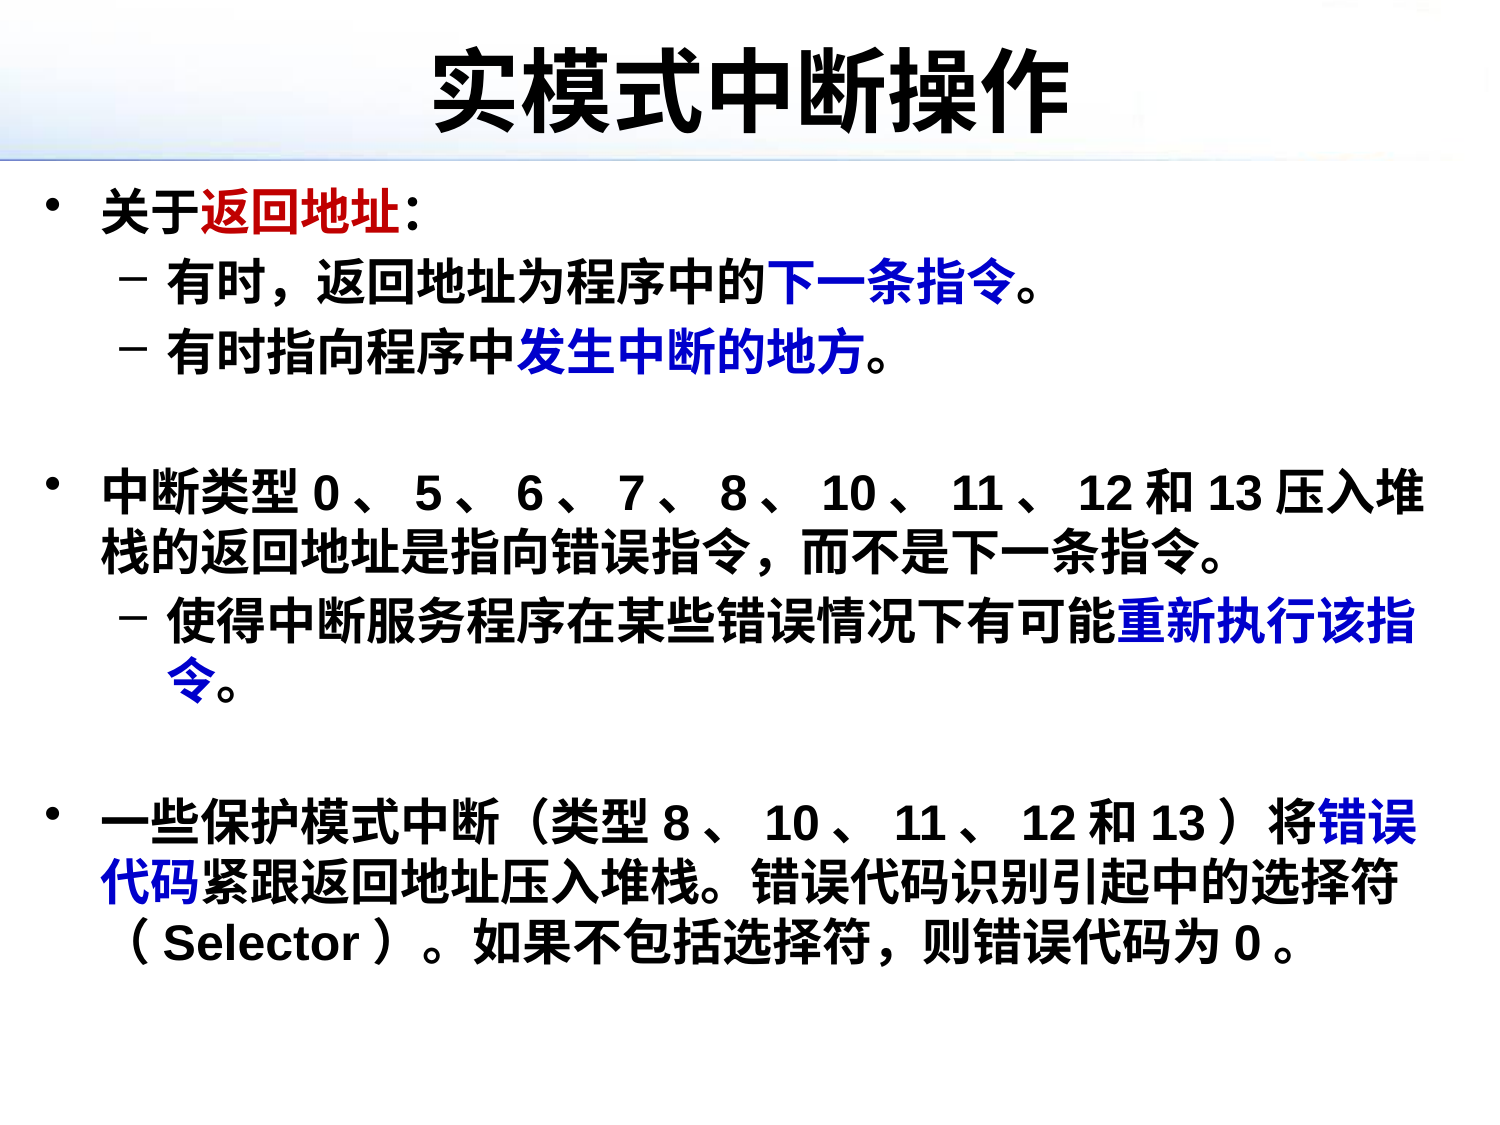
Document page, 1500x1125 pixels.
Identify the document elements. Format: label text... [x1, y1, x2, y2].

list 关于返回地址： 有时，返回地址为程序中的下一条指令。 有时指向程序中发生中断的地方。 中断类型0、5、6、7、8、10、11、12和13压入堆栈的返回地址是指向错误指令，而不是下一条指令。 使得中断服务程序在某些错误情况下有可能重新执行该指令。 一些保护模式中断（类型8、10、11、12和13）将错误代码紧跟返回地址压入堆栈。错误代码识别引起中的选择符（Selector）。如果不包括选择符，则错误代码为0。 [29, 172, 1471, 1071]
title 实模式中断操作 [29, 31, 1471, 147]
picture [0, 0, 1500, 161]
